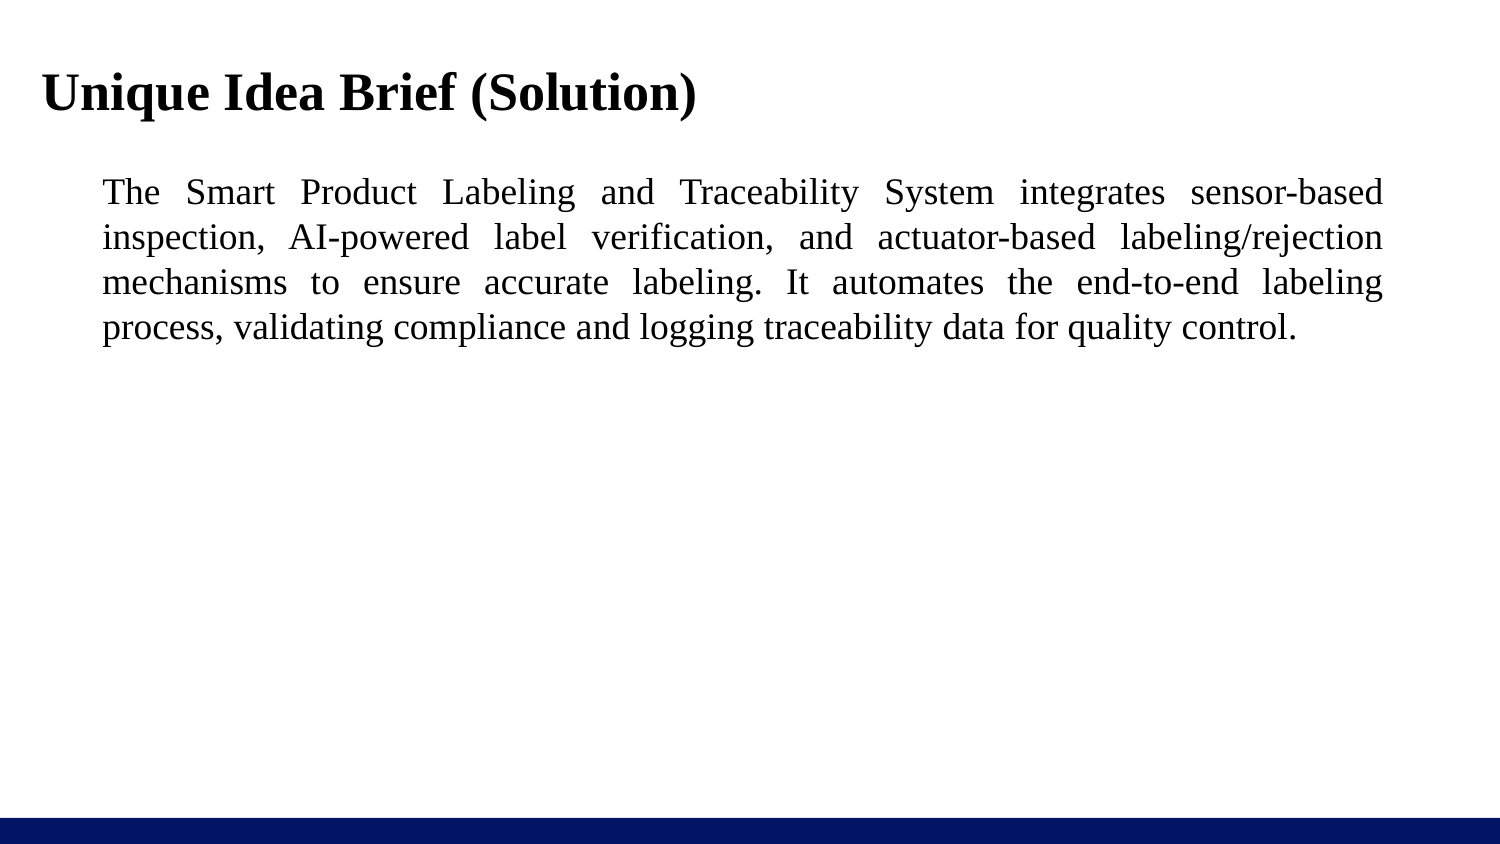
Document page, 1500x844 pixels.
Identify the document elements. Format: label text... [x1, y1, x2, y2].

picture [0, 817, 1500, 844]
text_box The Smart Product Labeling and Traceability System integrates sensor-based inspection, AI-powered label verification, and actuator-based labeling/rejection mechanisms to ensure accurate labeling. It automates the end-to-end labeling process, validating compliance and logging traceability data for quality control. [87, 159, 1400, 400]
title Unique Idea Brief (Solution) [29, 37, 903, 197]
